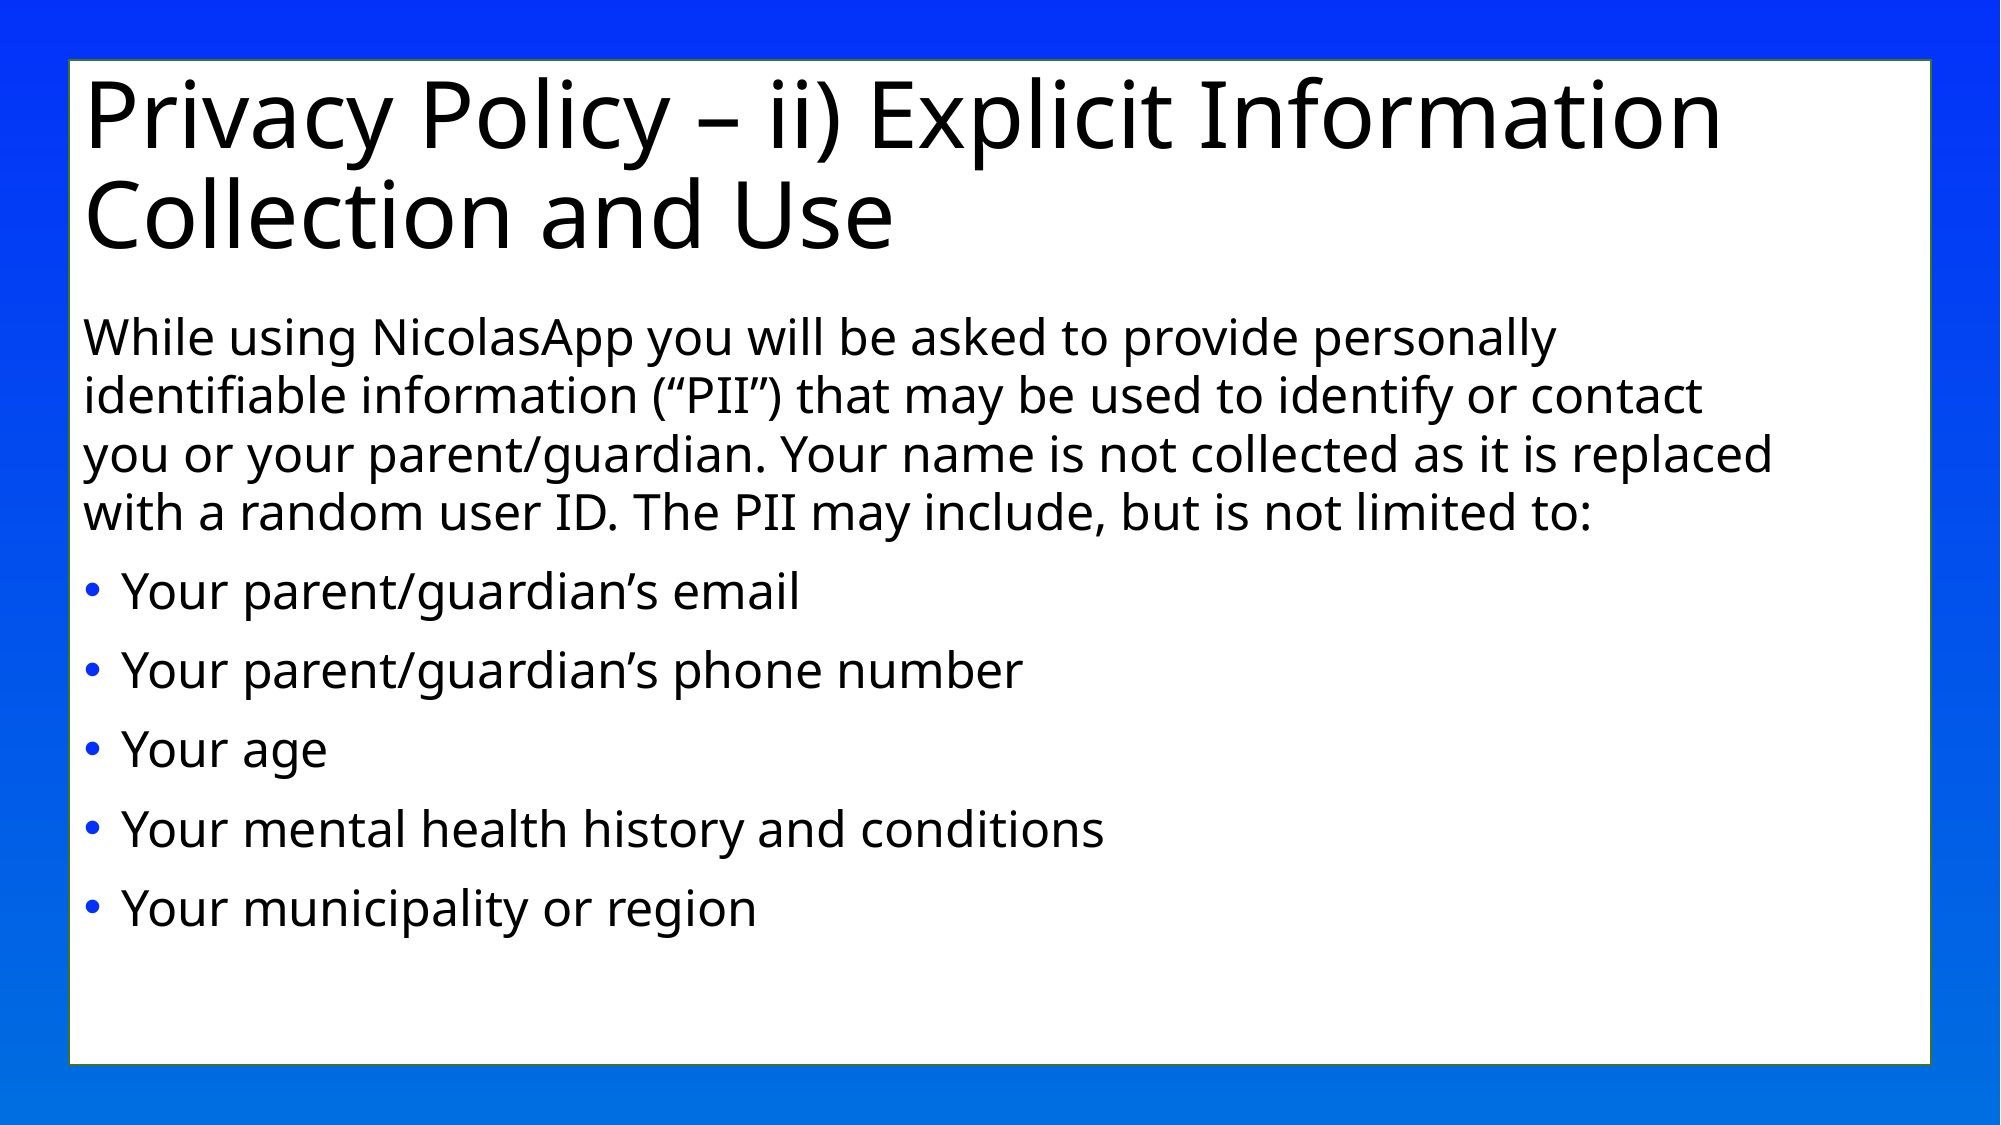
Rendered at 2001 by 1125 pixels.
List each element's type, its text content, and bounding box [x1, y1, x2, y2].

title Privacy Policy – ii) Explicit Information Collection and Use [68, 59, 1799, 278]
list While using NicolasApp you will be asked to provide personally identifiable information (“PII”) that may be used to identify or contact you or your parent/guardian. Your name is not collected as it is replaced with a random user ID. The PII may include, but is not limited to: Your parent/guardian’s email Your parent/guardian’s phone number Your age Your mental health history and conditions Your municipality or region [68, 299, 1799, 990]
text_box [68, 59, 1932, 1066]
